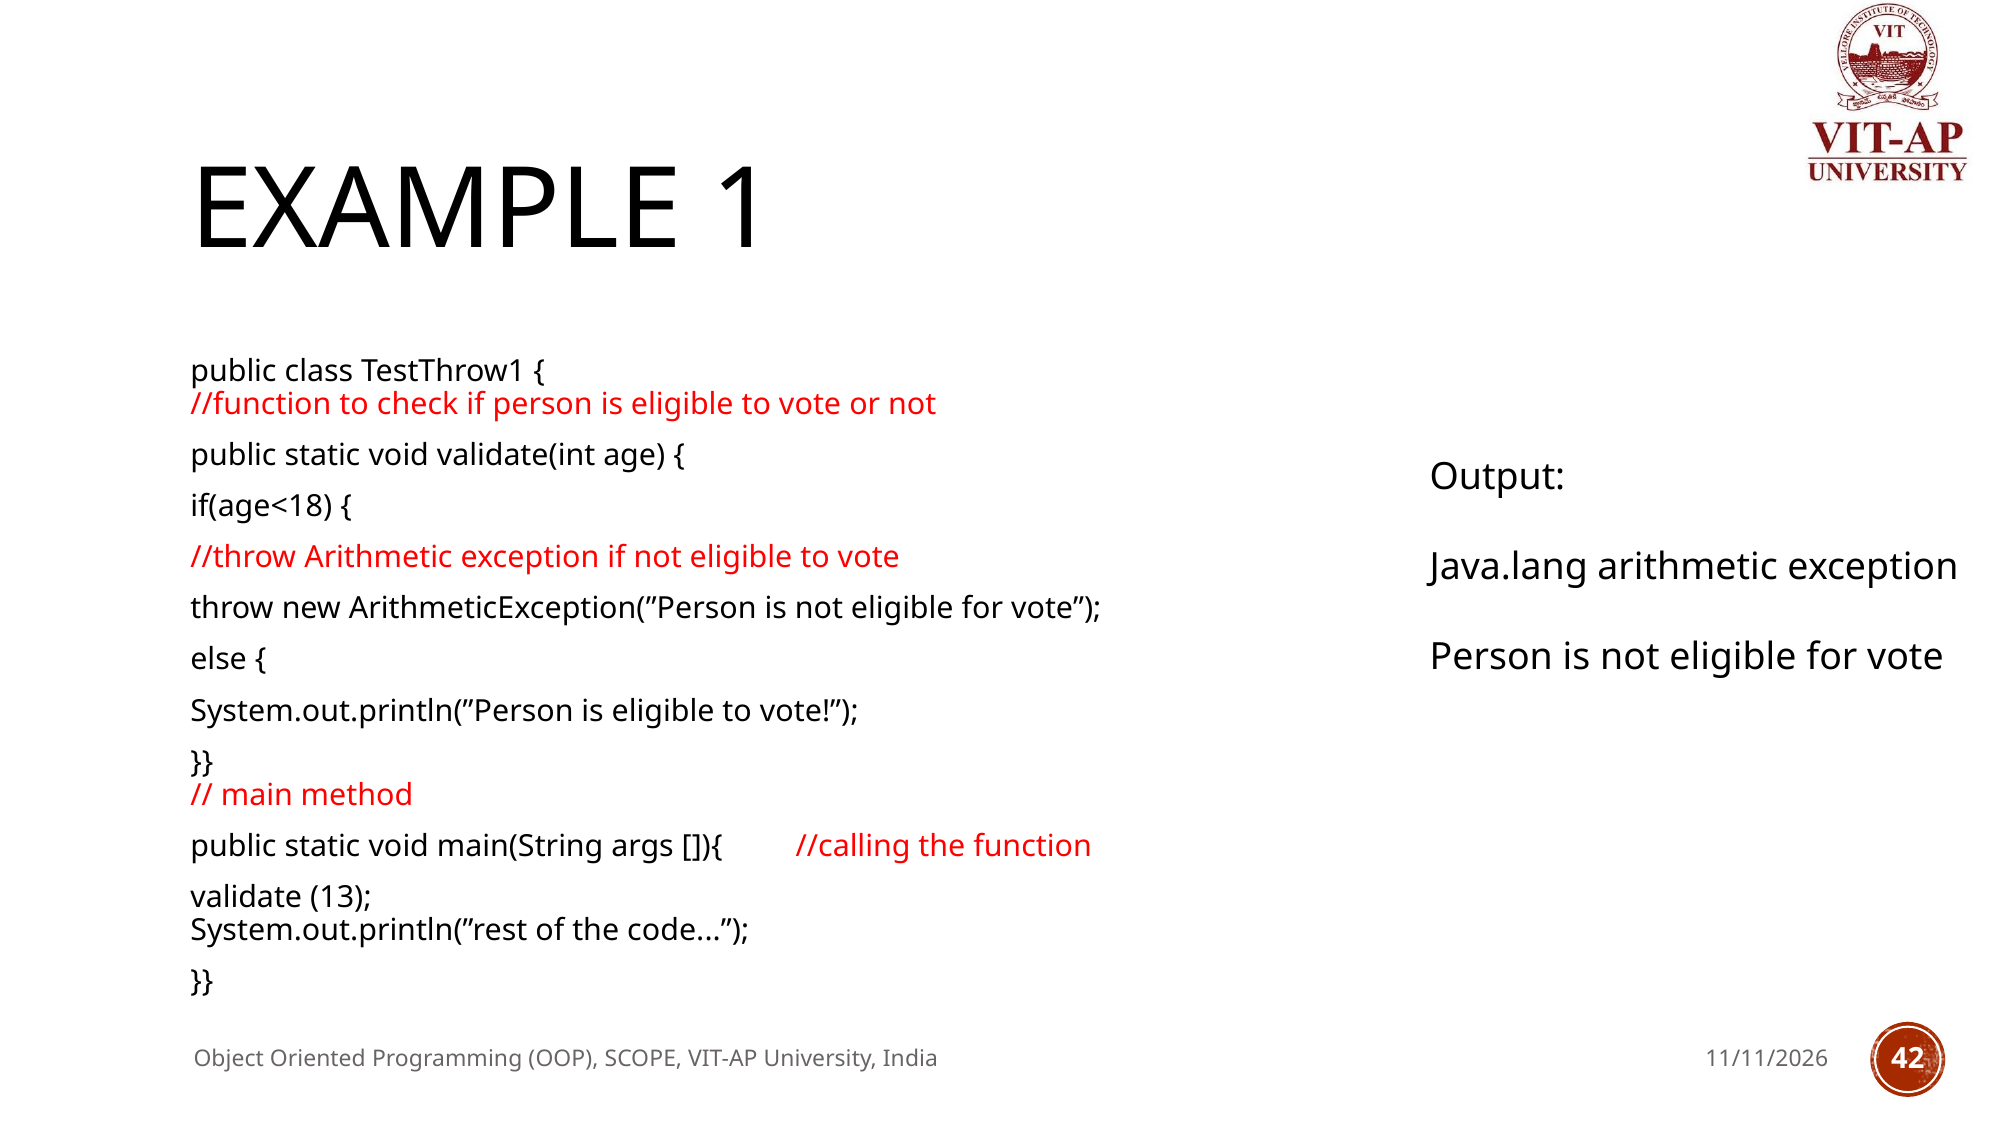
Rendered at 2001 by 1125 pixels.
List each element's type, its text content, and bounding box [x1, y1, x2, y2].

list public class TestThrow1 { //function to check if person is eligible to vote or not public static void validate(int age) { if(age<18) { //throw Arithmetic exception if not eligible to vote throw new ArithmeticException(”Person is not eligible for vote”); else { System.out.println(”Person is eligible to vote!”); }} // main method public static void main(String args []){ //calling the function validate (13); System.out.println(”rest of the code...”); }} [175, 348, 1307, 1013]
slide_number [1306, 1028, 1844, 1089]
footer Object Oriented Programming (OOP), SCOPE, VIT-AP University, India [178, 1028, 1217, 1089]
picture [1784, 0, 2000, 216]
slide_number 42 [1855, 1028, 1961, 1089]
text_box Output: Java.lang arithmetic exception Person is not eligible for vote [1414, 444, 1974, 685]
title Example 1 [175, 79, 1826, 344]
